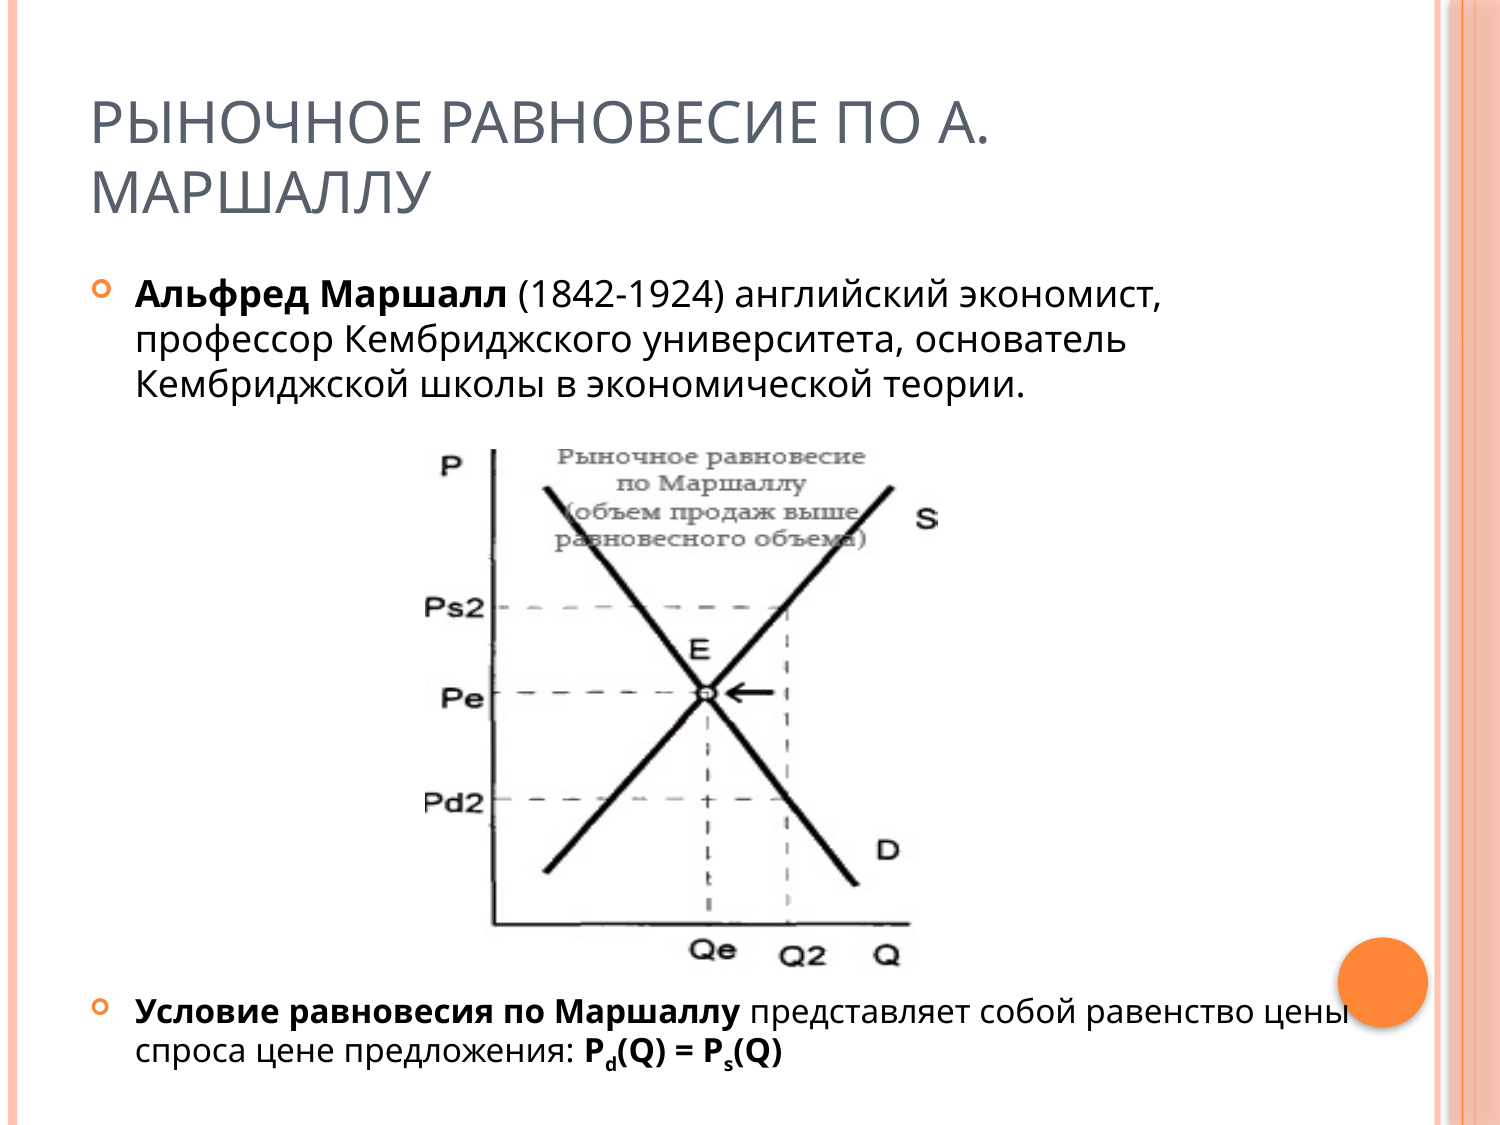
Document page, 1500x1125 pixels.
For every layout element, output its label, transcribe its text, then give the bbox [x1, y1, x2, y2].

text_box Условие равновесия по Маршаллу представляет собой равенство цены спроса цене предложения: Pd(Q) = Ps(Q) [74, 924, 1438, 1125]
picture [424, 449, 938, 976]
title Рыночное равновесие по А. Маршаллу [75, 45, 1300, 233]
list Альфред Маршалл (1842-1924) английский экономист, профессор Кембриджского университета, основатель Кембриджской школы в экономической теории. [75, 262, 1300, 924]
